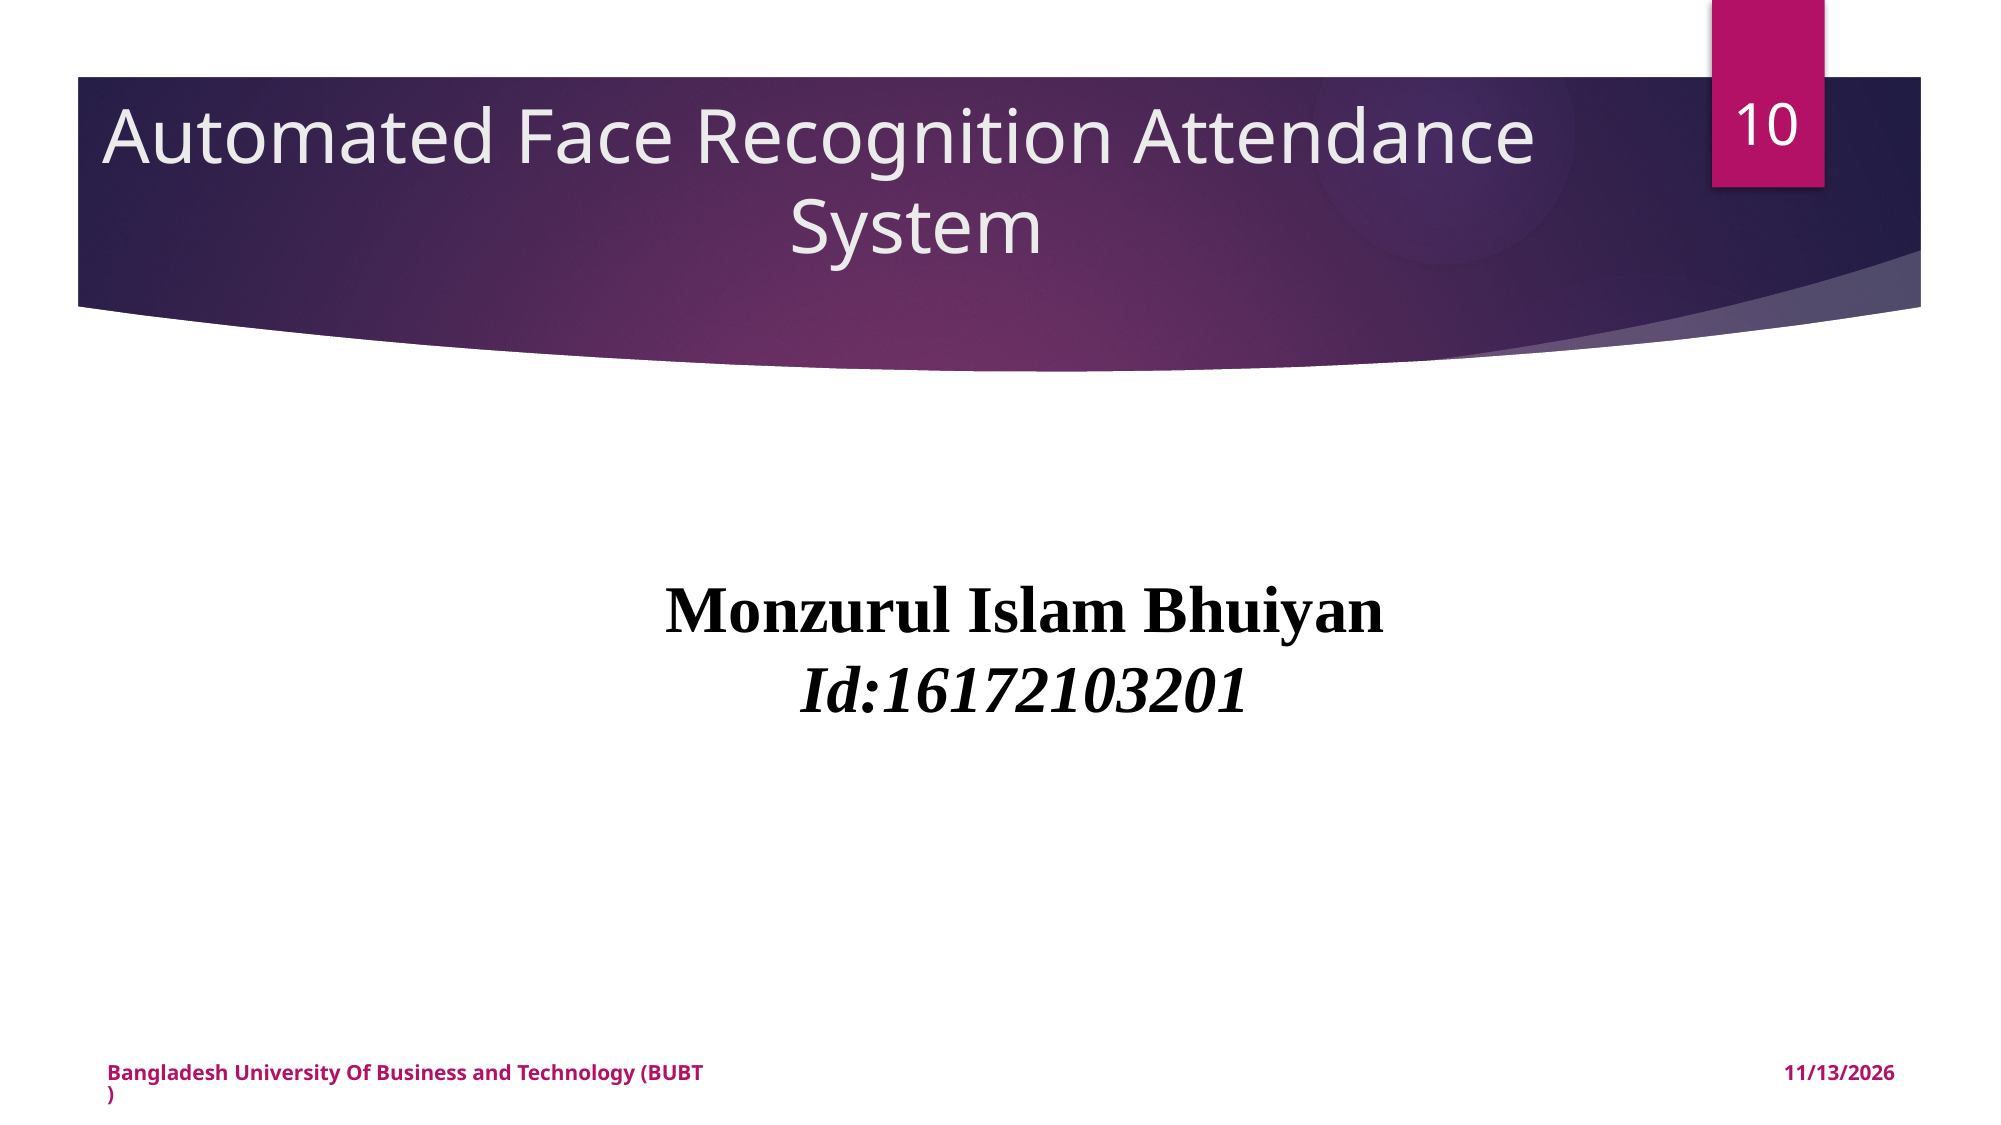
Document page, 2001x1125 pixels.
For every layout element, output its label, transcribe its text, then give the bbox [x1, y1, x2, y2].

slide_number 10 [1698, 48, 1836, 175]
footer Bangladesh University Of Business and Technology (BUBT) [92, 1048, 726, 1099]
list Monzurul Islam Bhuiyan Id:16172103201 [434, 457, 1634, 1000]
title Automated Face Recognition Attendance System [80, 76, 1716, 281]
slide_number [1747, 1048, 1911, 1099]
